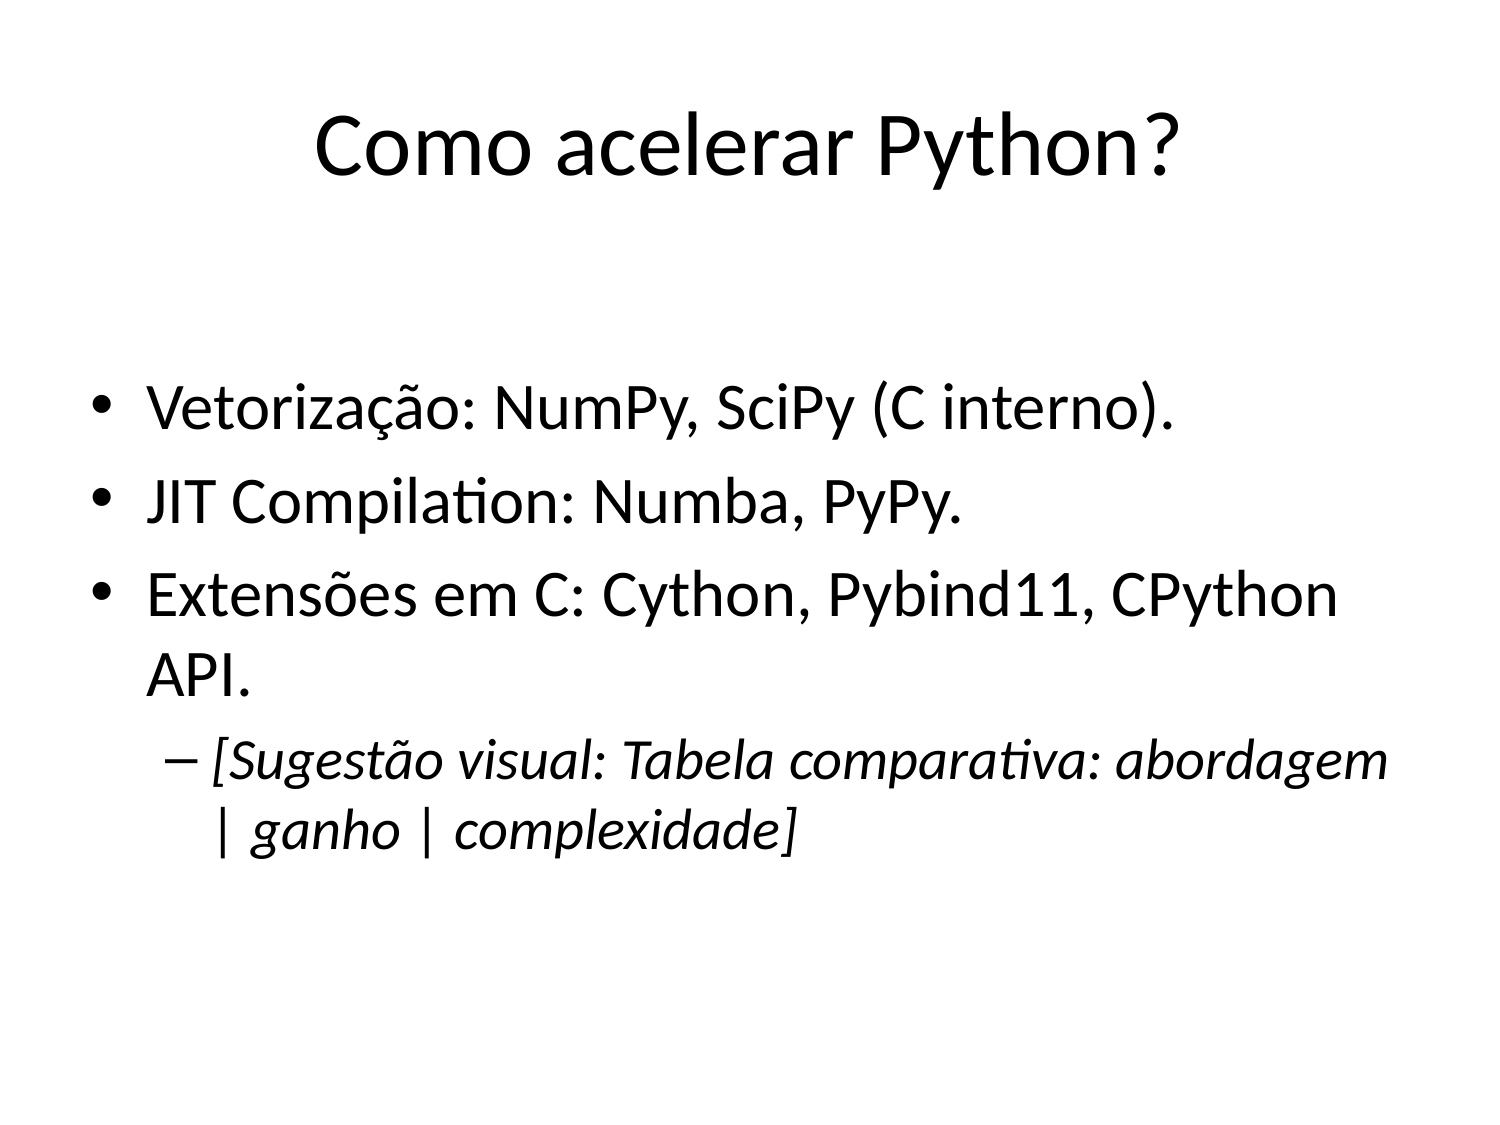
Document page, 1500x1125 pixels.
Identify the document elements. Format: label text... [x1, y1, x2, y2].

title Como acelerar Python? [75, 45, 1425, 233]
list Vetorização: NumPy, SciPy (C interno). JIT Compilation: Numba, PyPy. Extensões em C: Cython, Pybind11, CPython API. [Sugestão visual: Tabela comparativa: abordagem | ganho | complexidade] [75, 262, 1425, 1005]
